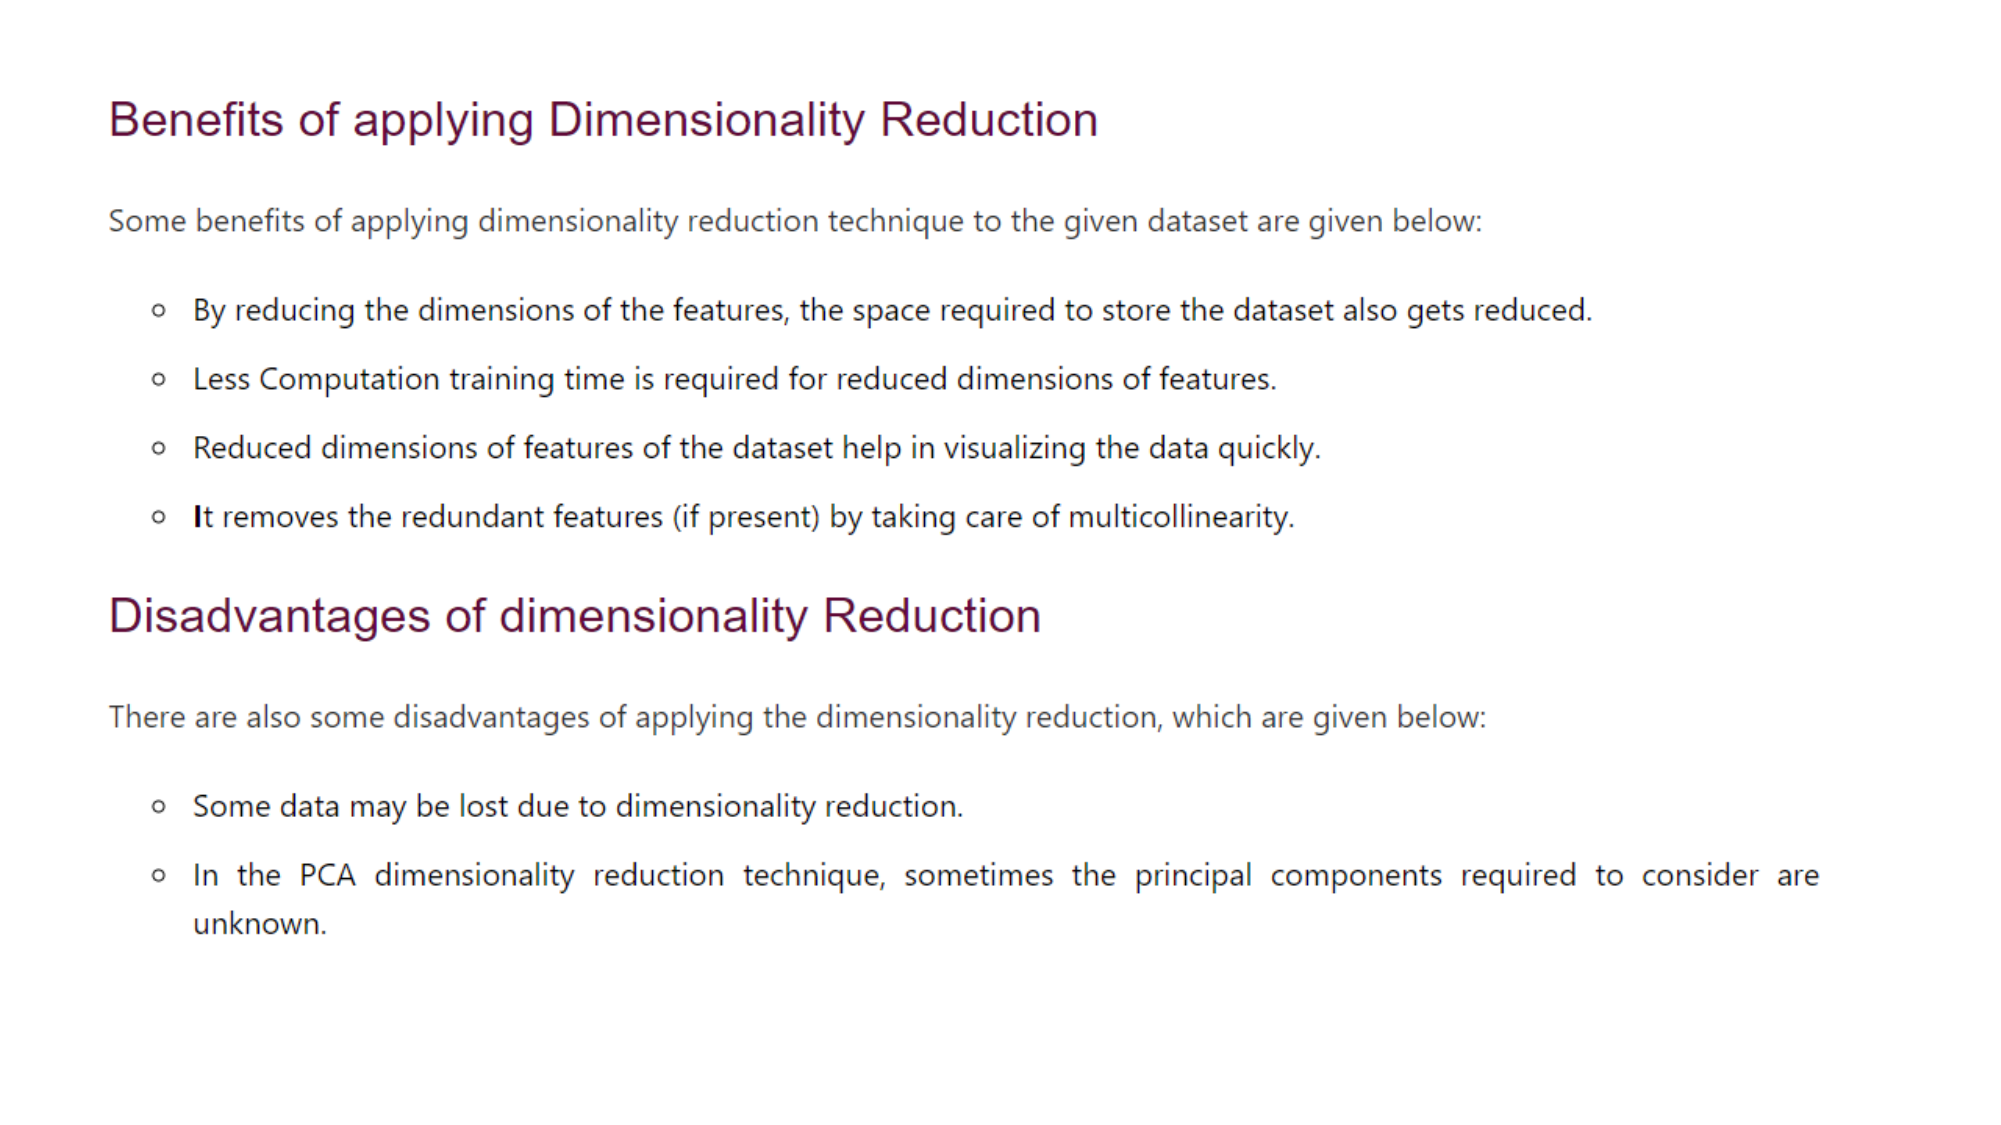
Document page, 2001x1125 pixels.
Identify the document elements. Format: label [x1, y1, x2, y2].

picture [94, 61, 1840, 975]
